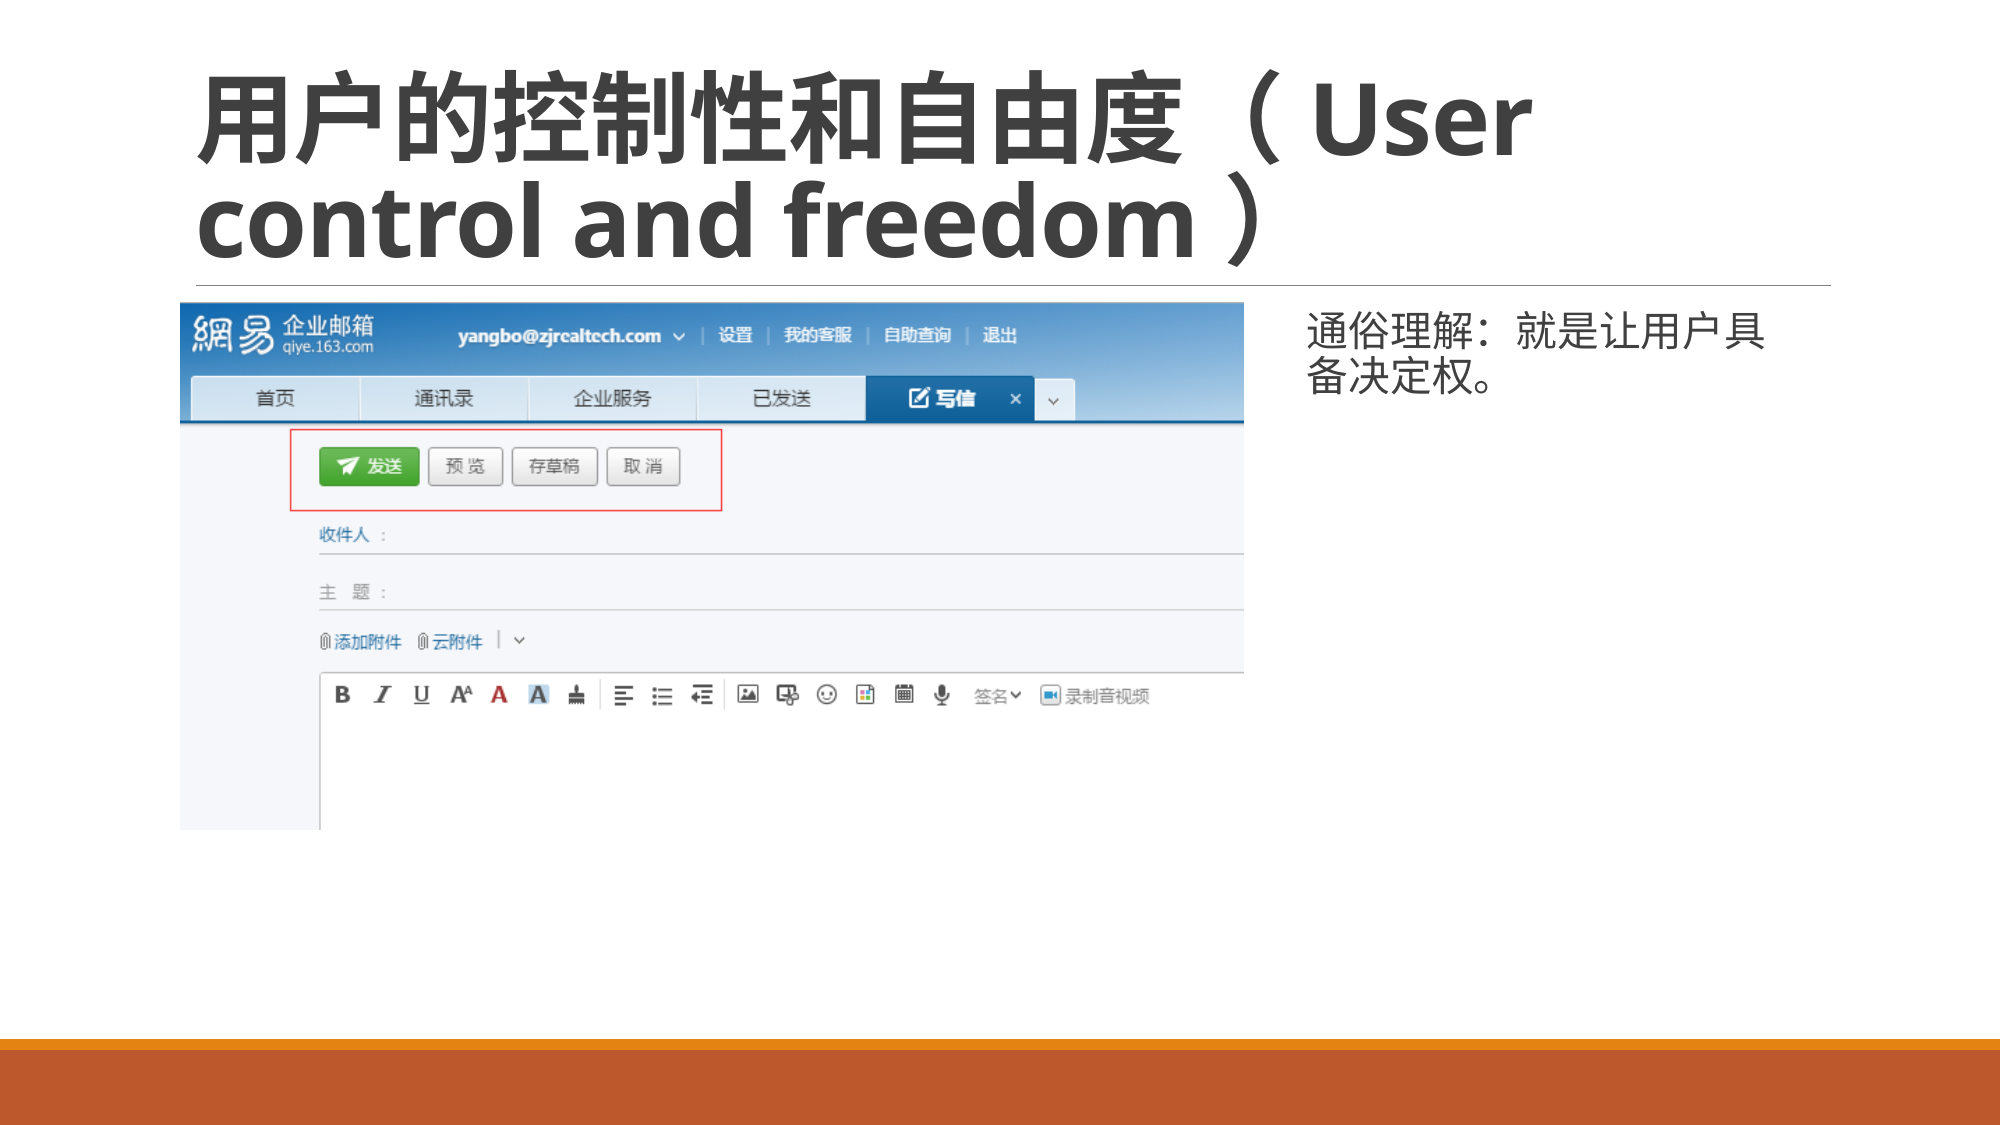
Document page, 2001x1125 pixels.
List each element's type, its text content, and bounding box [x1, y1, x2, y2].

title 用户的控制性和自由度（User control and freedom） [180, 47, 1830, 285]
picture [179, 302, 1245, 831]
list 通俗理解：就是让用户具备决定权。 [1291, 302, 1806, 956]
